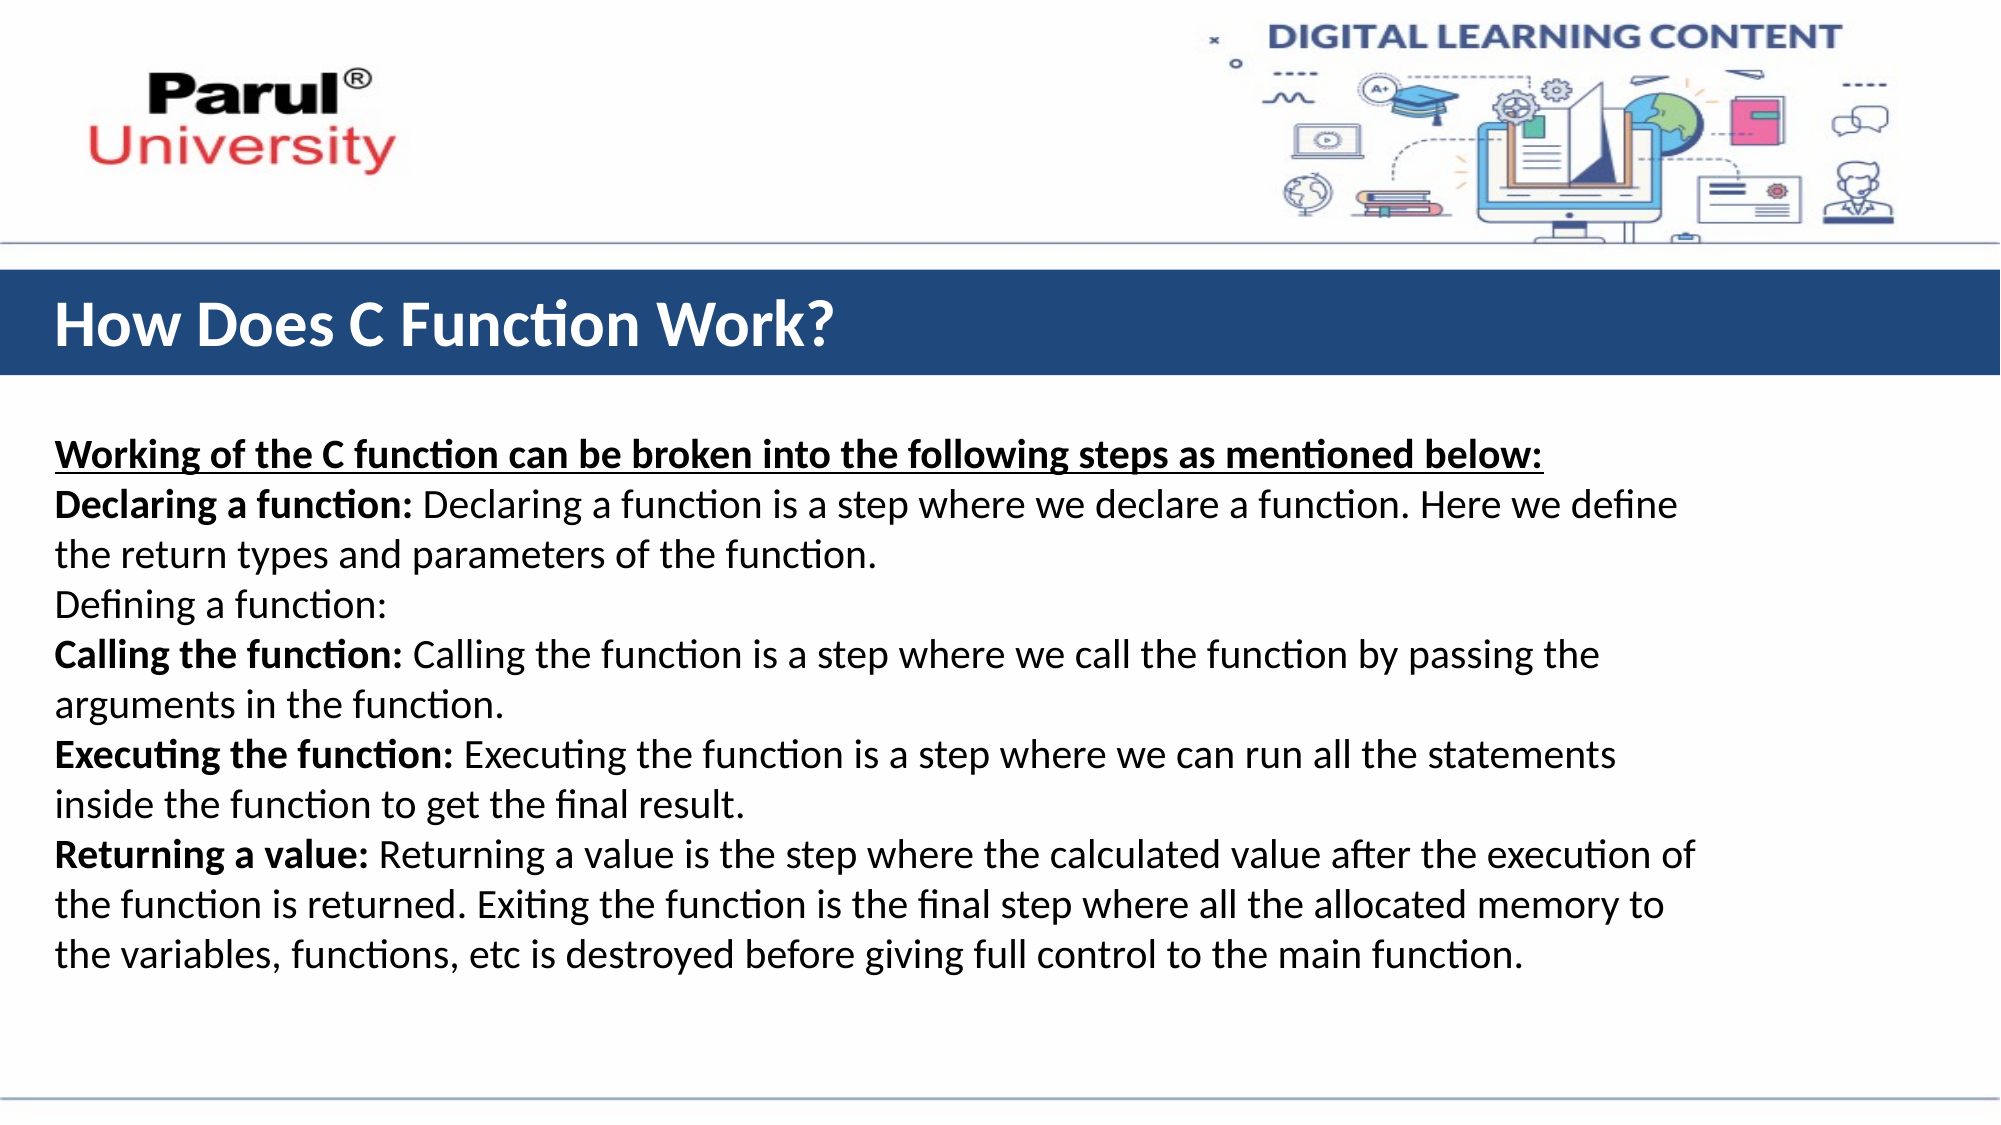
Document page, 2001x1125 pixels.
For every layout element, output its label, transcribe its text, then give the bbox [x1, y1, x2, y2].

picture [0, 0, 2000, 269]
text_box [92, 609, 130, 652]
text_box Working of the C function can be broken into the following steps as mentioned below: Declaring a function: Declaring a function is a step where we declare a function. Here we define the return types and parameters of the function. Defining a function: Calling the function: Calling the function is a step where we call the function by passing the arguments in the function. Executing the function: Executing the function is a step where we can run all the statements inside the function to get the final result. Returning a value: Returning a value is the step where the calculated value after the execution of the function is returned. Exiting the function is the final step where all the allocated memory to the variables, functions, etc is destroyed before giving full control to the main function. [54, 425, 1698, 1055]
title How Does C Function Work? [54, 278, 1375, 425]
picture [0, 376, 2000, 1125]
